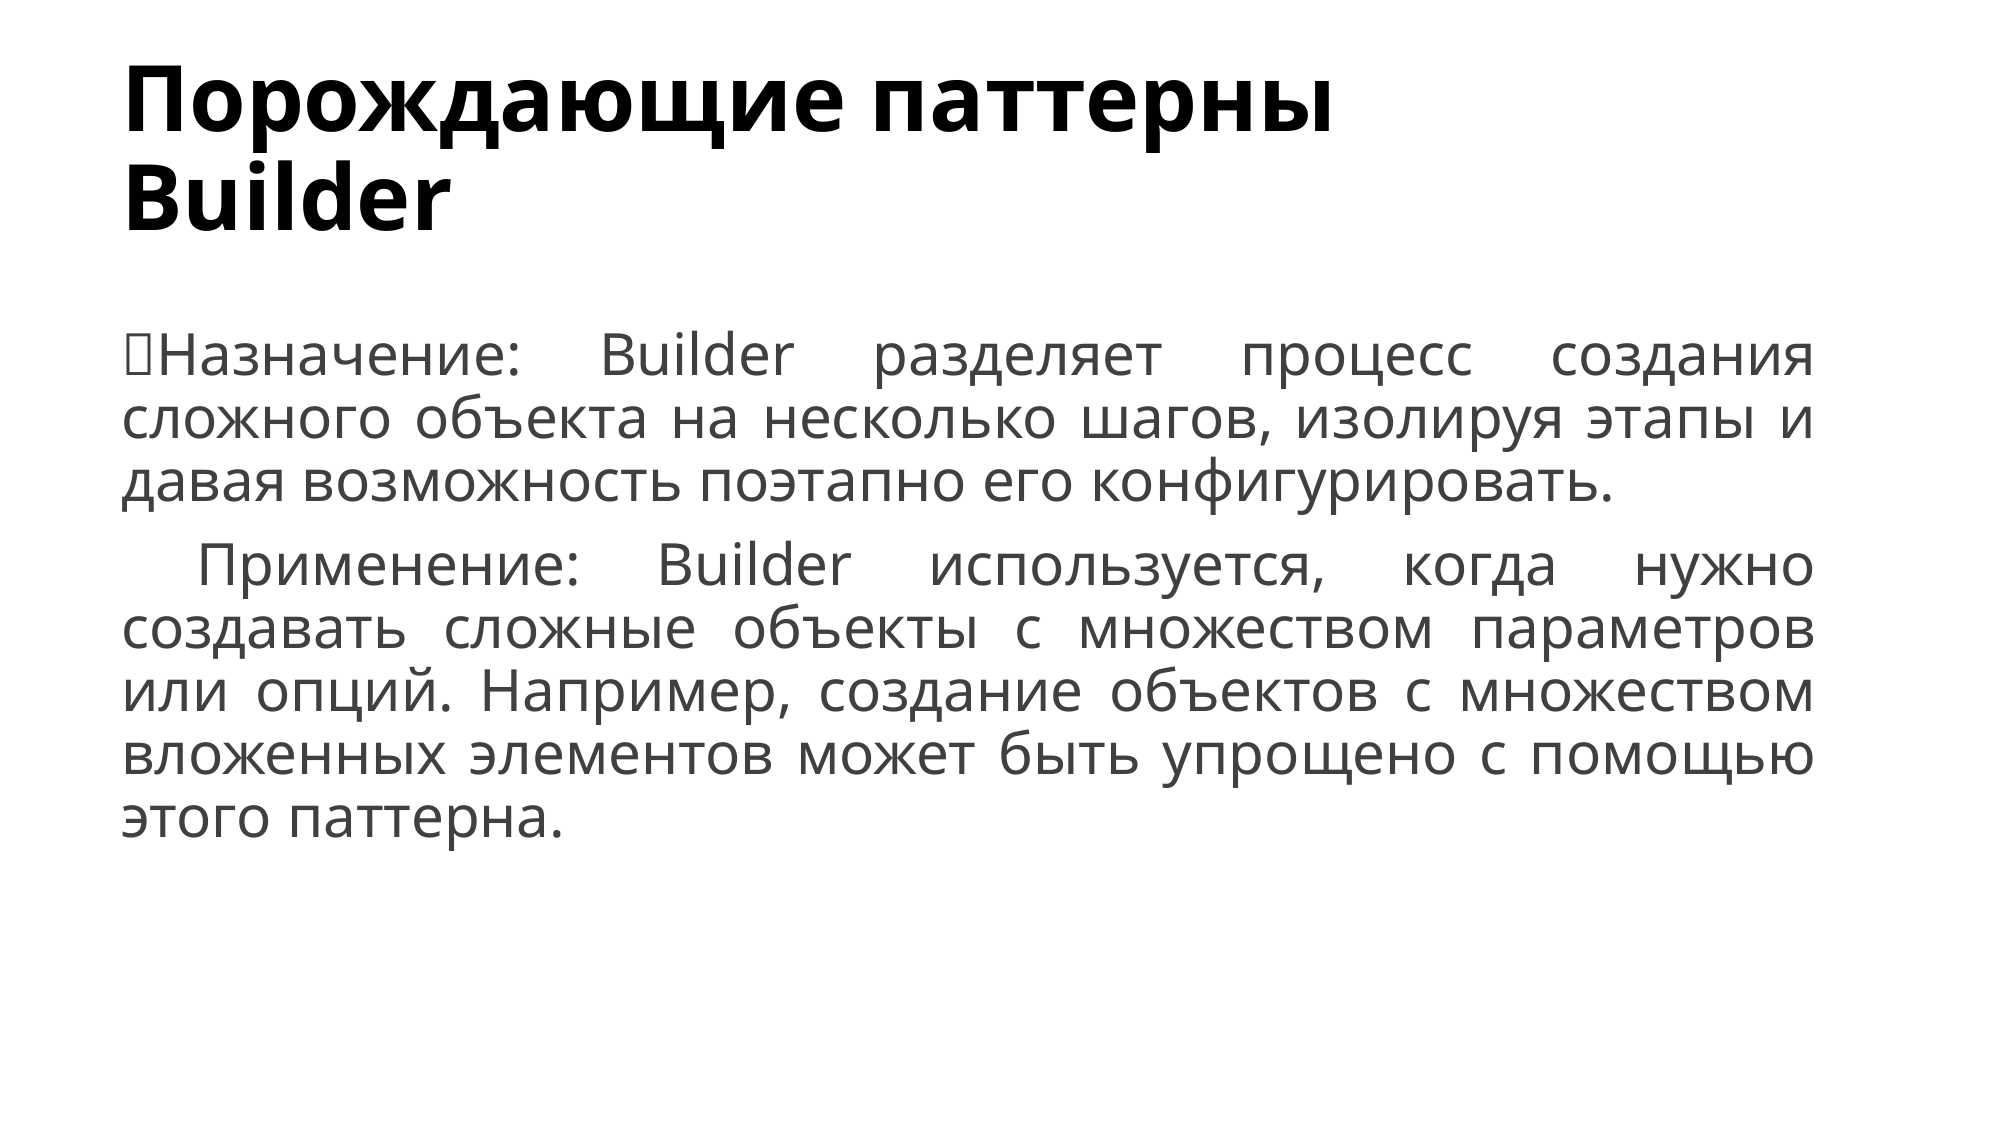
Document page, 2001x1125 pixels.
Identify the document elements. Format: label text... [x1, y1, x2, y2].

list Назначение: Builder разделяет процесс создания сложного объекта на несколько шагов, изолируя этапы и давая возможность поэтапно его конфигурировать. Применение: Builder используется, когда нужно создавать сложные объекты с множеством параметров или опций. Например, создание объектов с множеством вложенных элементов может быть упрощено с помощью этого паттерна. [106, 318, 1832, 816]
title Порождающие паттерны Builder [106, 42, 1832, 260]
